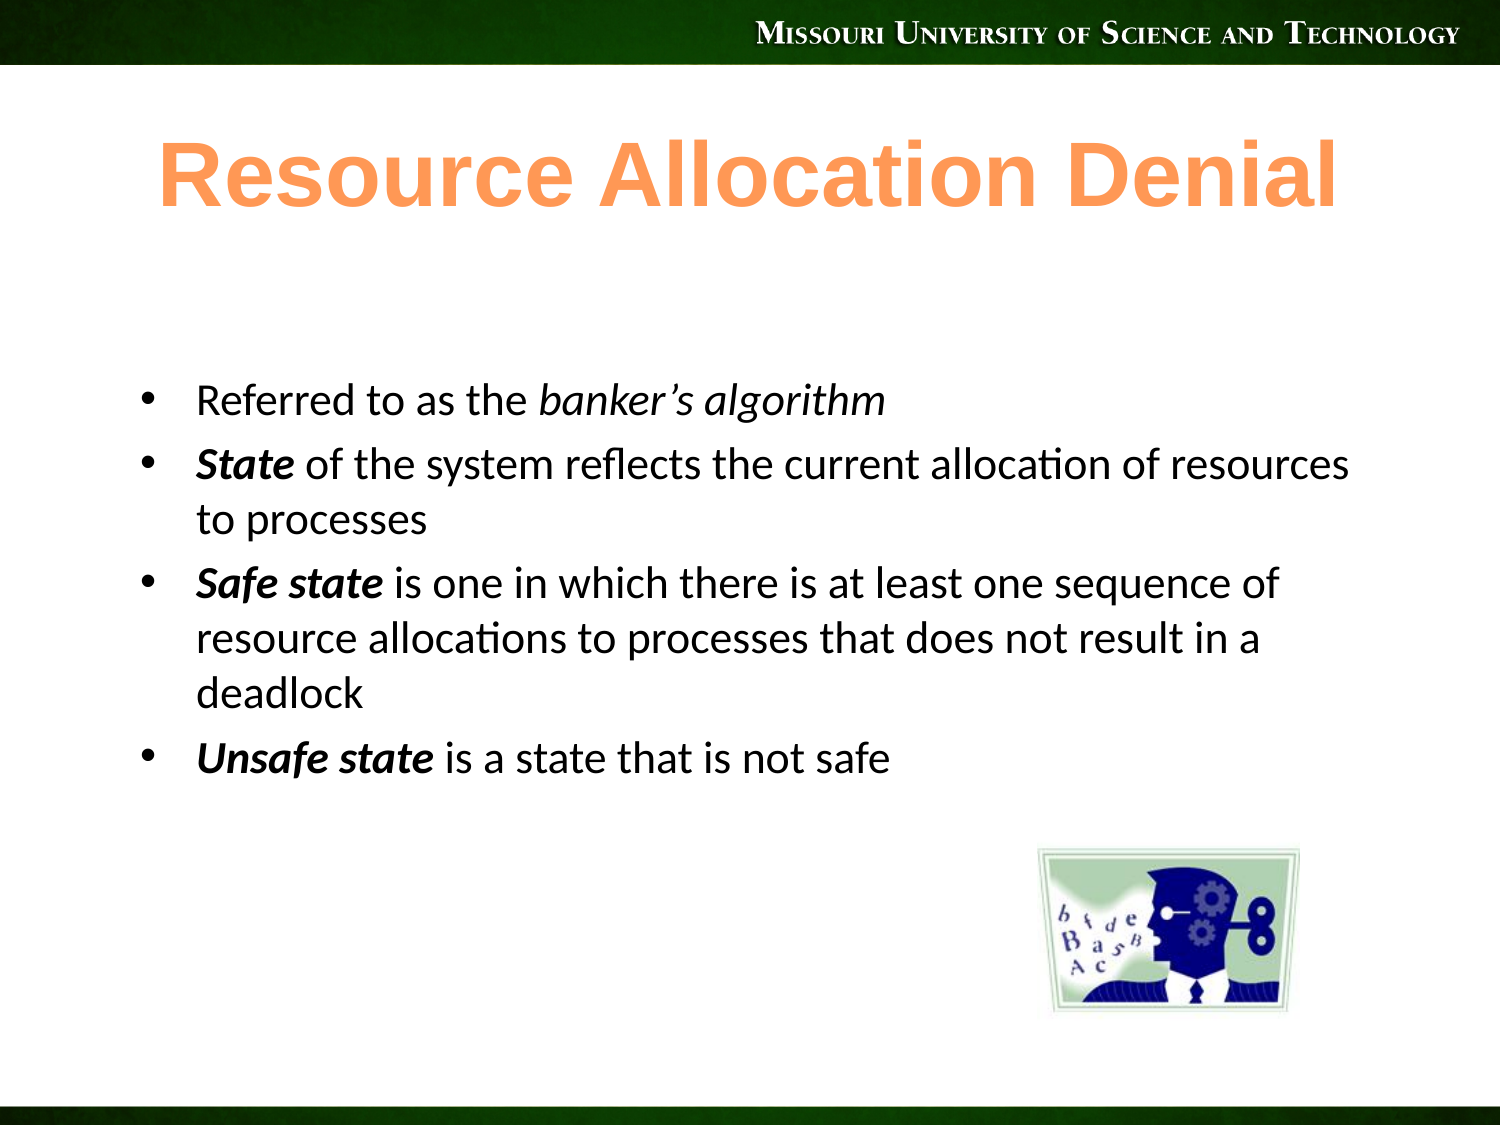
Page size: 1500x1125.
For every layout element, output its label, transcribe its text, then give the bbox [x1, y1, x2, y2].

picture [0, 0, 1500, 1125]
list Referred to as the banker’s algorithm State of the system reflects the current allocation of resources to processes Safe state is one in which there is at least one sequence of resource allocations to processes that does not result in a deadlock Unsafe state is a state that is not safe [125, 362, 1375, 1125]
title Resource Allocation Denial [75, 75, 1425, 264]
picture [1037, 799, 1301, 1063]
